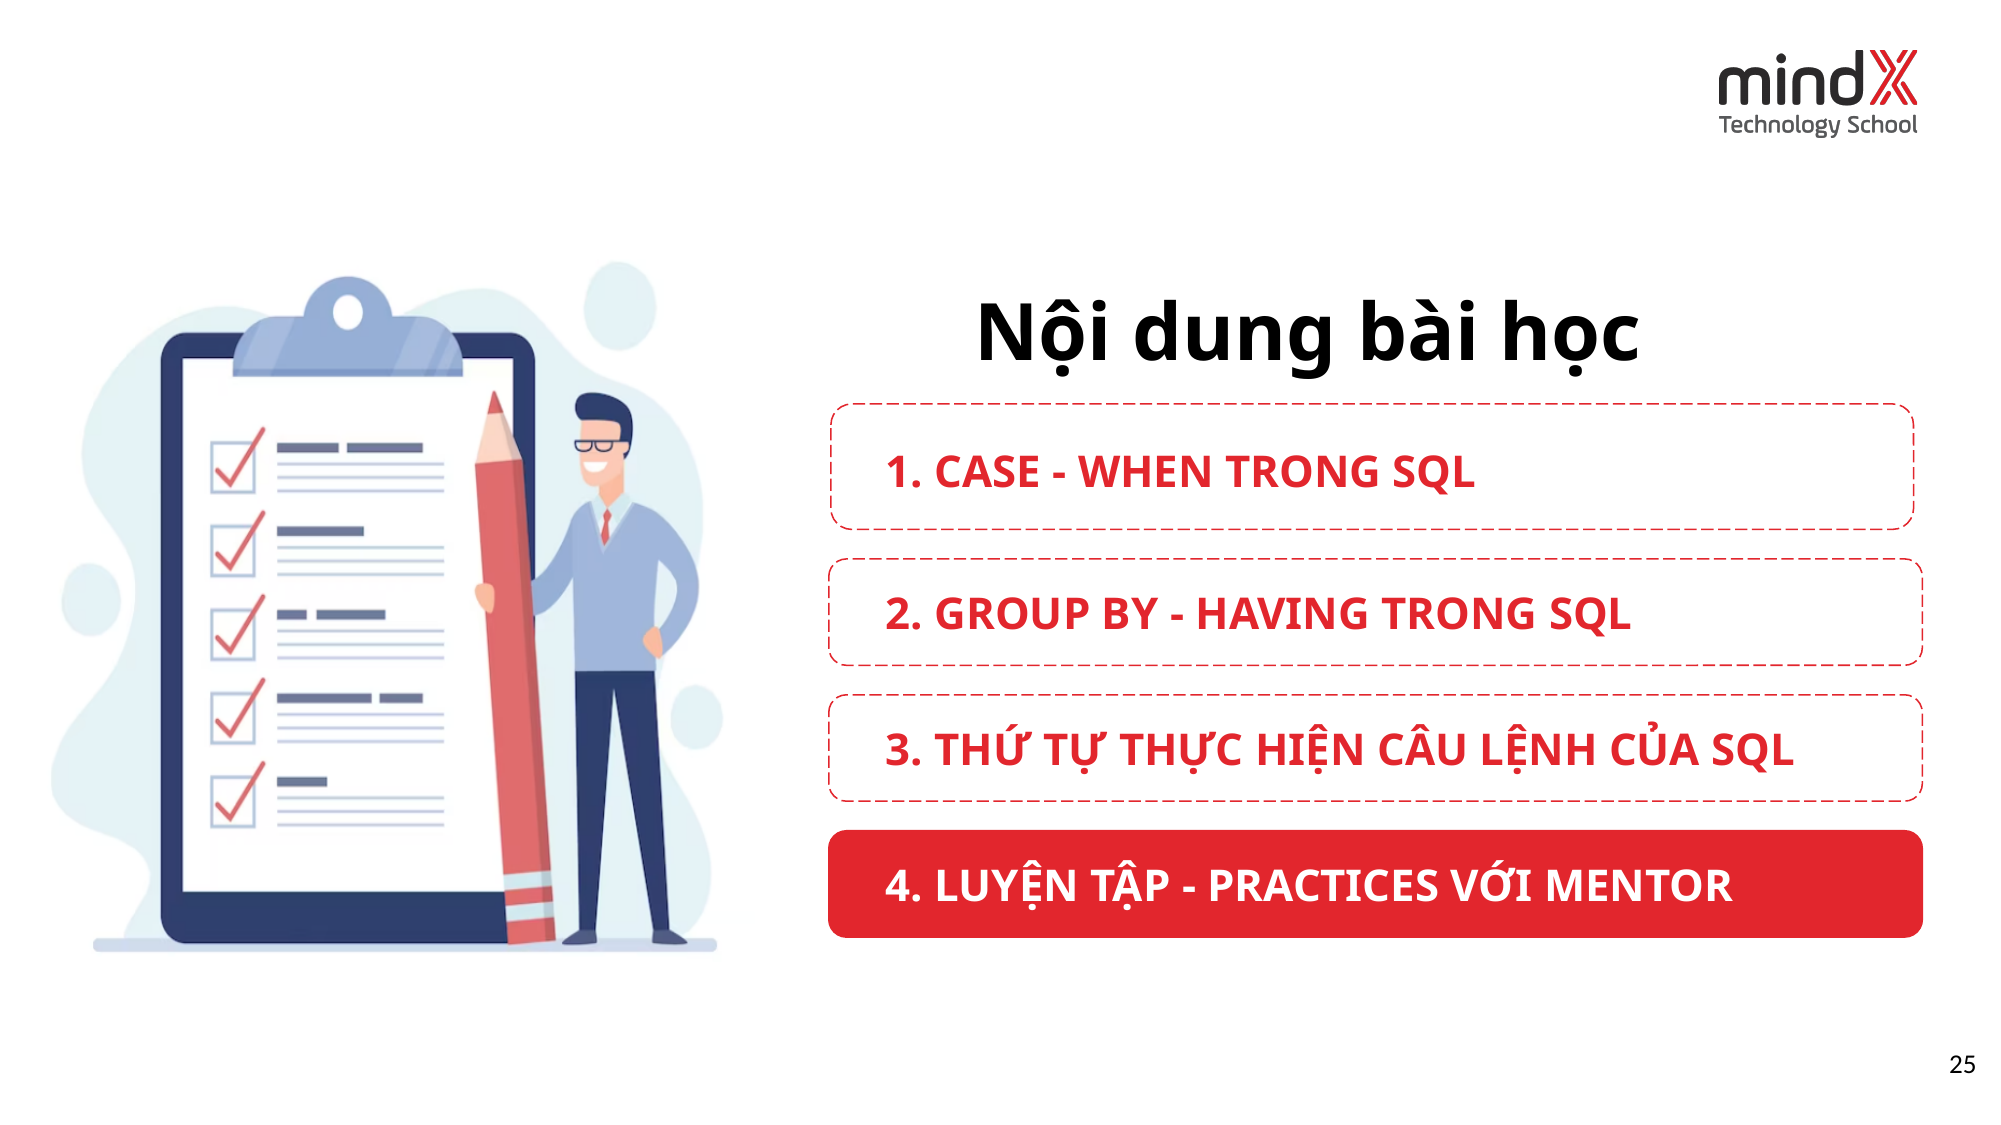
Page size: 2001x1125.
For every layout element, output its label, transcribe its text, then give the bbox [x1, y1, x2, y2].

text_box [828, 694, 1923, 802]
text_box 3. THỨ TỰ THỰC HIỆN CÂU LỆNH CỦA SQL [870, 713, 1991, 782]
picture [20, 223, 817, 988]
text_box [828, 558, 1923, 666]
text_box Nội dung bài học [959, 273, 2000, 384]
text_box [828, 830, 1923, 938]
picture [1719, 50, 1918, 138]
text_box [830, 403, 1932, 530]
text_box 4. LUYỆN TẬP - PRACTICES VỚI MENTOR [870, 849, 1991, 918]
text_box 2. GROUP BY - HAVING TRONG SQL [870, 578, 1885, 646]
slide_number ‹#› [1871, 1038, 1992, 1125]
